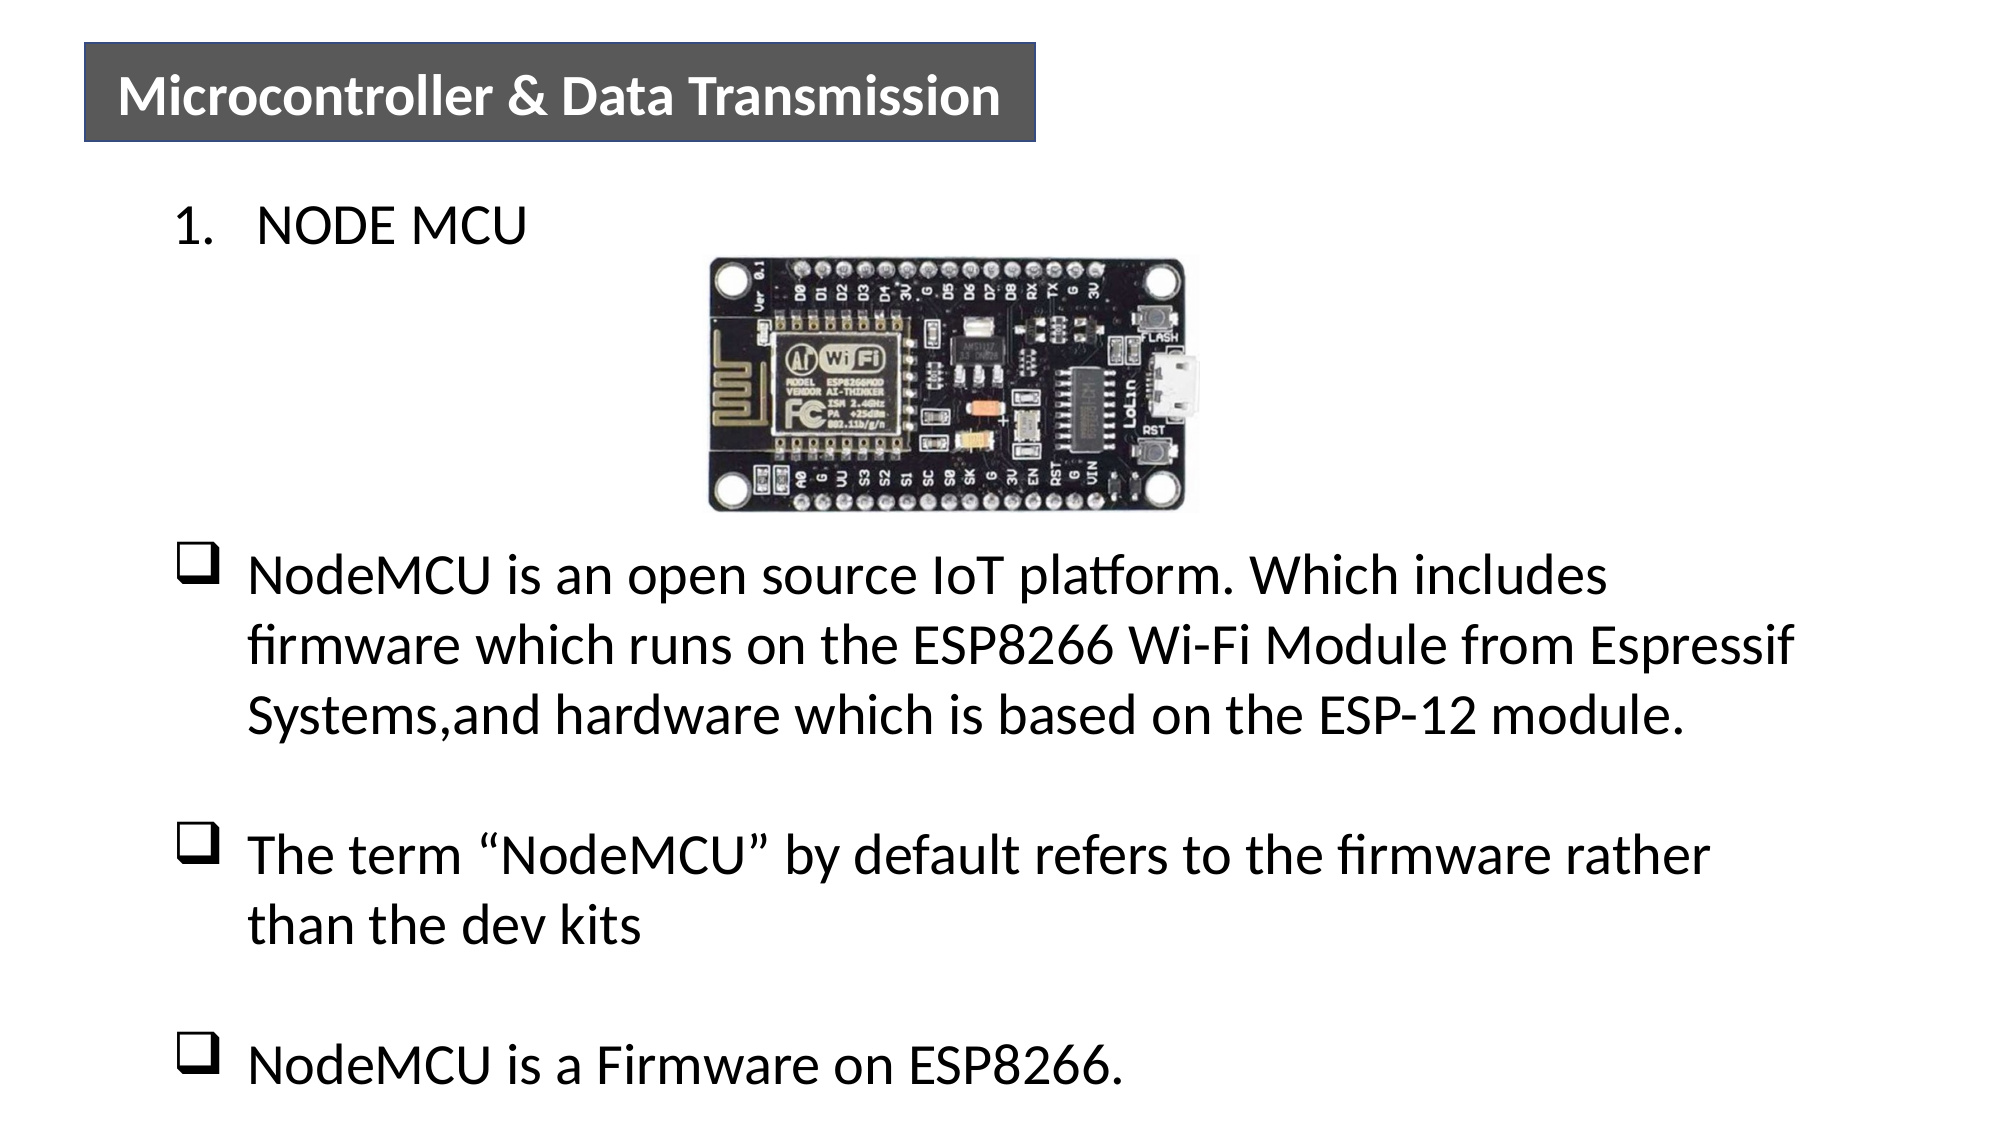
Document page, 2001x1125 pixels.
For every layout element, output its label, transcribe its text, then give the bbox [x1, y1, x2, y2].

picture [703, 134, 1199, 632]
text_box NODE MCU NodeMCU is an open source IoT platform. Which includes firmware which runs on the ESP8266 Wi-Fi Module from Espressif Systems,and hardware which is based on the ESP-12 module. The term “NodeMCU” by default refers to the firmware rather than the dev kits NodeMCU is a Firmware on ESP8266. [157, 178, 1843, 1104]
text_box Microcontroller & Data Transmission [84, 42, 1036, 142]
